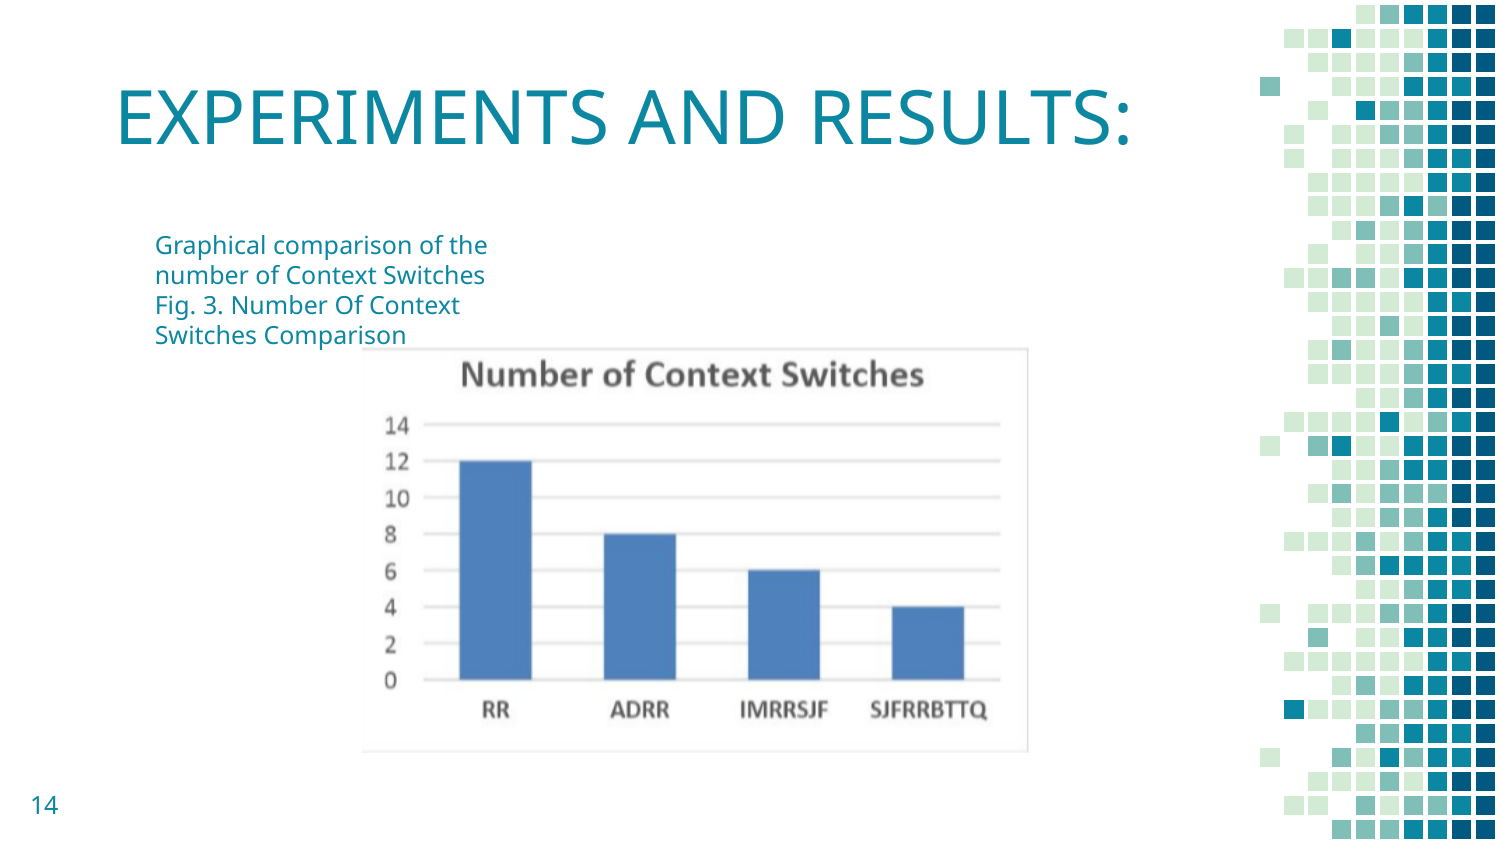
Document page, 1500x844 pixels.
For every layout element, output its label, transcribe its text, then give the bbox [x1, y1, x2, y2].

title EXPERIMENTS AND RESULTS: [99, 34, 1210, 175]
slide_number 14 [15, 774, 105, 839]
text_box Graphical comparison of the number of Context Switches Fig. 3. Number Of Context Switches Comparison [139, 223, 545, 365]
picture [362, 346, 1031, 753]
